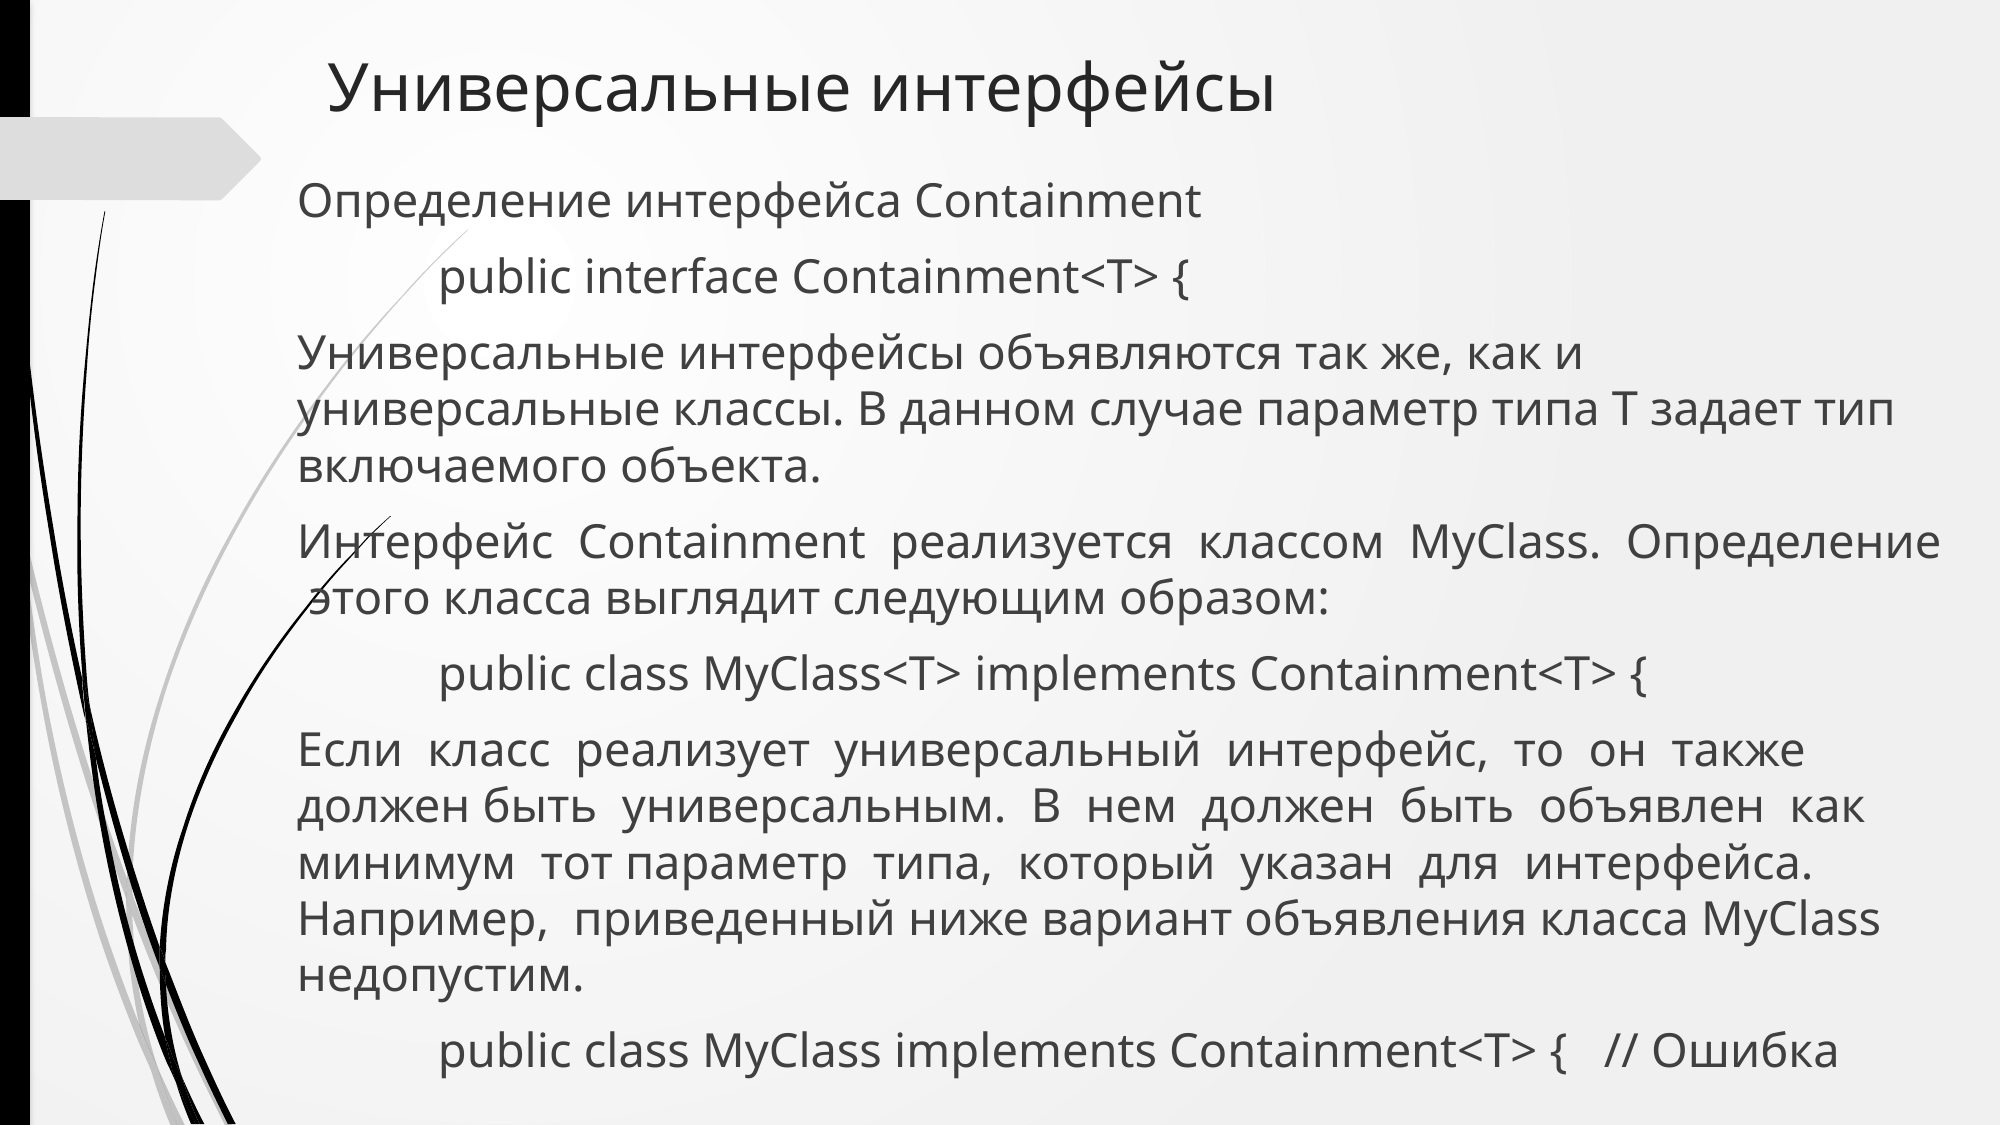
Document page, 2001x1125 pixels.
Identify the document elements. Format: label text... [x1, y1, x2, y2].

list Определение интерфейса Containment public interface Containment<T> { Универсальные интерфейсы объявляются так же, как и универсальные классы. В данном случае параметр типа T задает тип включаемого объекта. Интерфейс Containment реализуется классом MyClass. Определение этого класса выглядит следующим образом: public class MyClass<T> implements Containment<T> { Если класс реализует универсальный интерфейс, то он также должен быть универсальным. В нем должен быть объявлен как минимум тот параметр типа, который указан для интерфейса. Например, приведенный ниже вариант объявления класса MyClass недопустим. public class MyClass implements Containment<T> { // Ошибка [281, 162, 1963, 1105]
title Универсальные интерфейсы [312, 36, 1806, 141]
